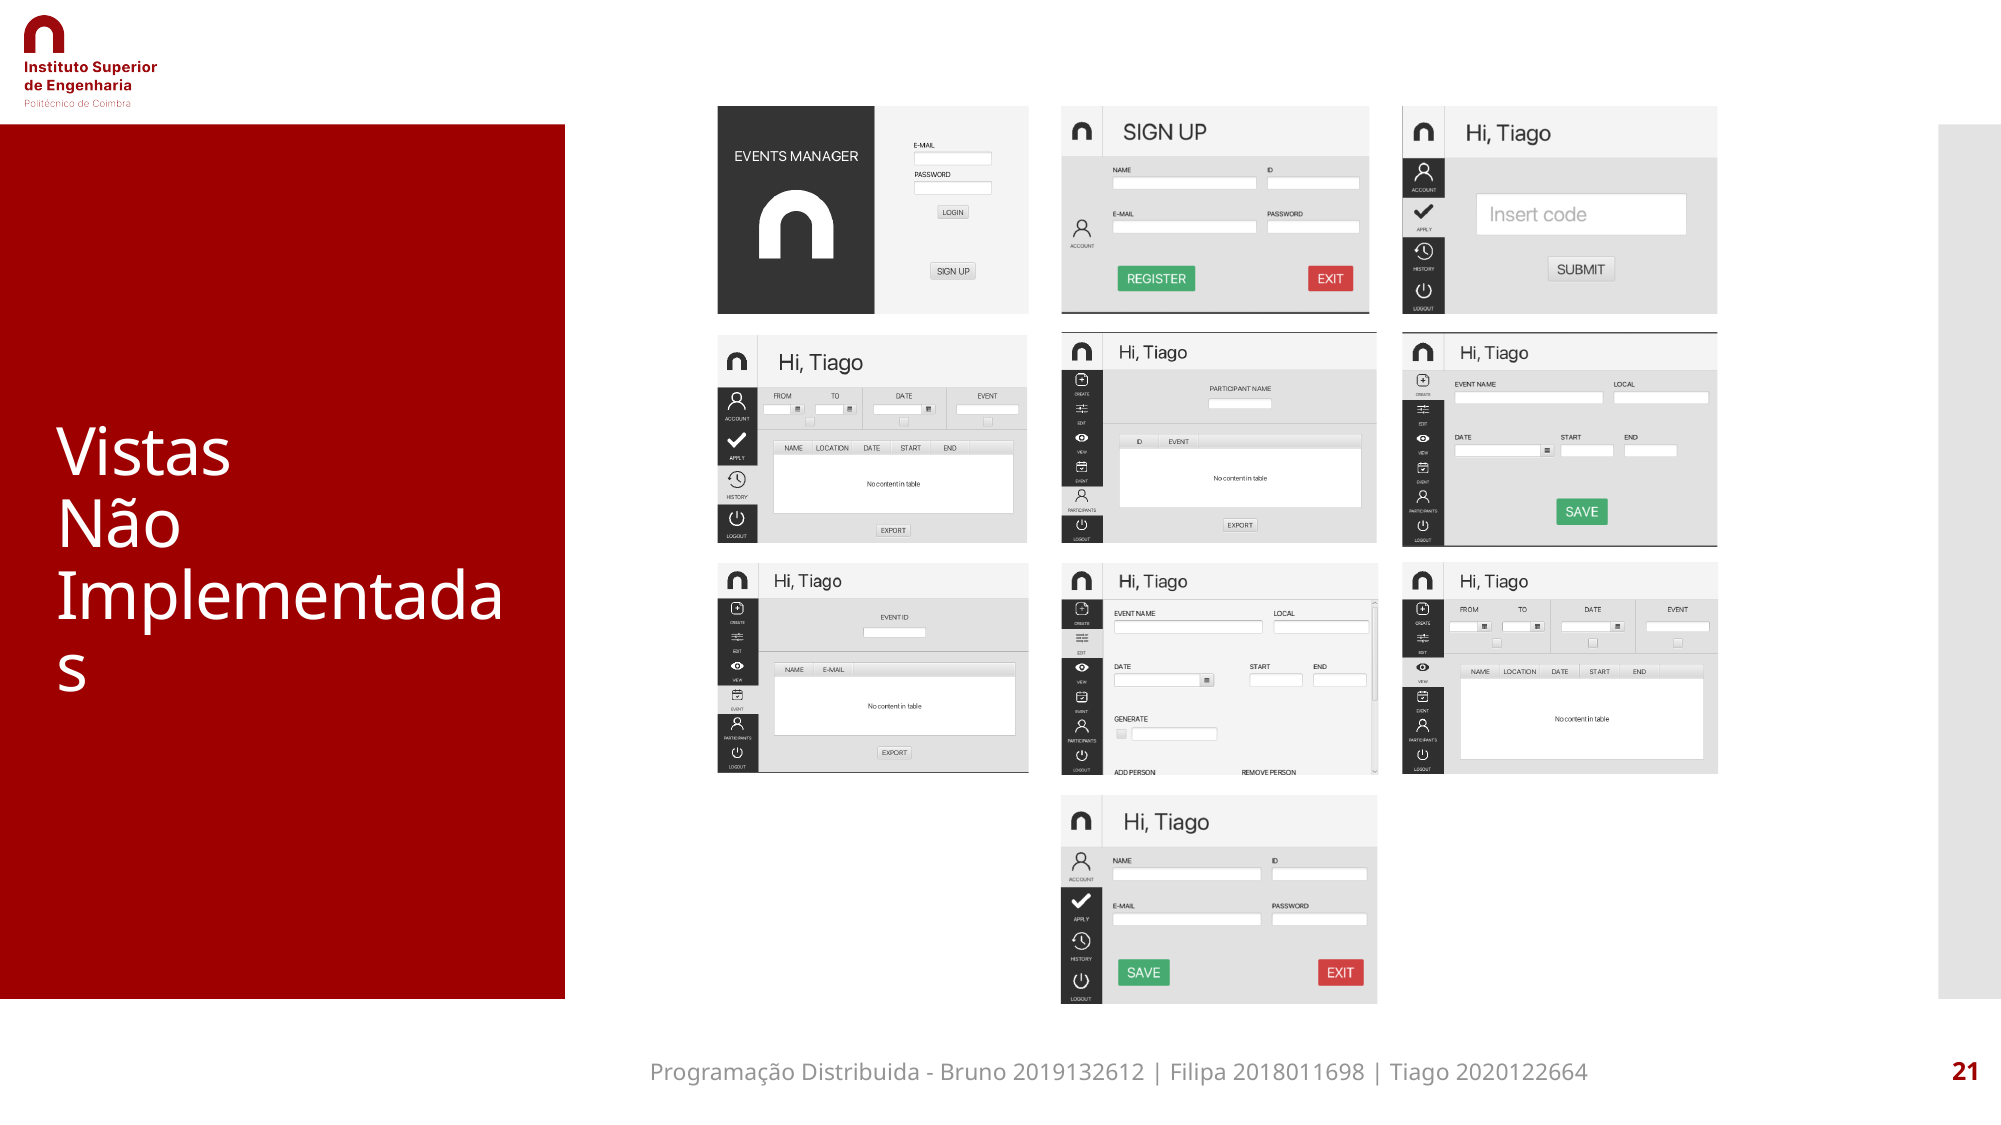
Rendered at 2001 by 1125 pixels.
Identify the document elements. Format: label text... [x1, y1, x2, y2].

picture [23, 15, 157, 107]
footer Programação Distribuida - Bruno 2019132612 | Filipa 2018011698 | Tiago 2020122664 [634, 1042, 1605, 1103]
picture [1060, 794, 1378, 1004]
picture [1061, 105, 1370, 314]
picture [717, 105, 1029, 314]
picture [1402, 332, 1718, 547]
slide_number 21 [1744, 1042, 1996, 1103]
picture [1061, 563, 1379, 775]
picture [1402, 562, 1719, 774]
title Vistas Não Implementadas [41, 184, 525, 940]
picture [717, 563, 1029, 773]
picture [1402, 105, 1718, 314]
picture [717, 335, 1028, 543]
picture [1061, 332, 1377, 543]
